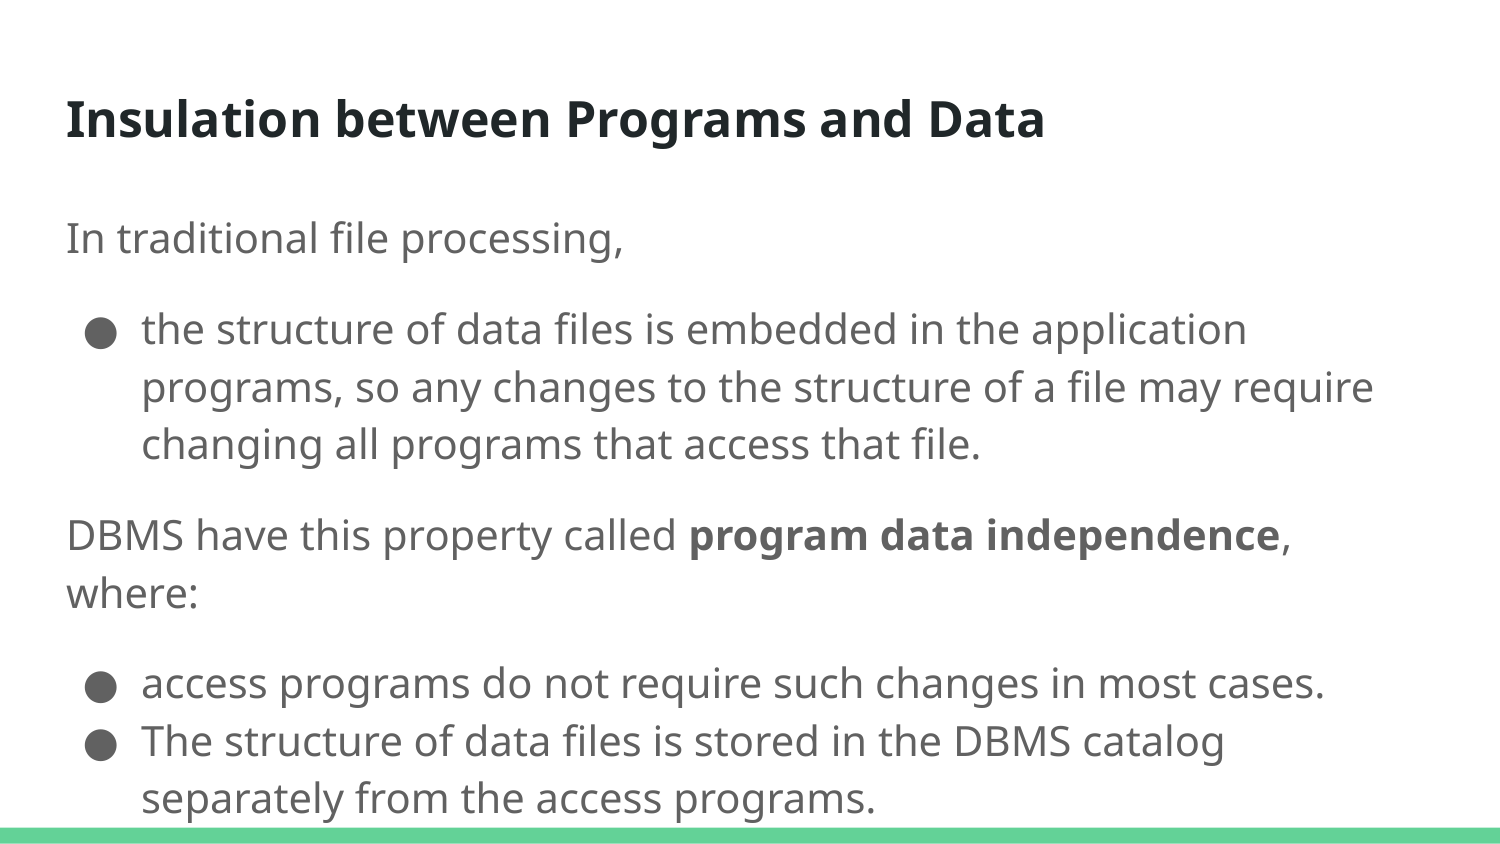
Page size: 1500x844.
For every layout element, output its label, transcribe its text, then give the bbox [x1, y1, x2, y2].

title Insulation between Programs and Data [51, 63, 1449, 158]
list In traditional file processing, the structure of data files is embedded in the application programs, so any changes to the structure of a file may require changing all programs that access that file. DBMS have this property called program data independence, where: access programs do not require such changes in most cases. The structure of data files is stored in the DBMS catalog separately from the access programs. [51, 189, 1449, 731]
